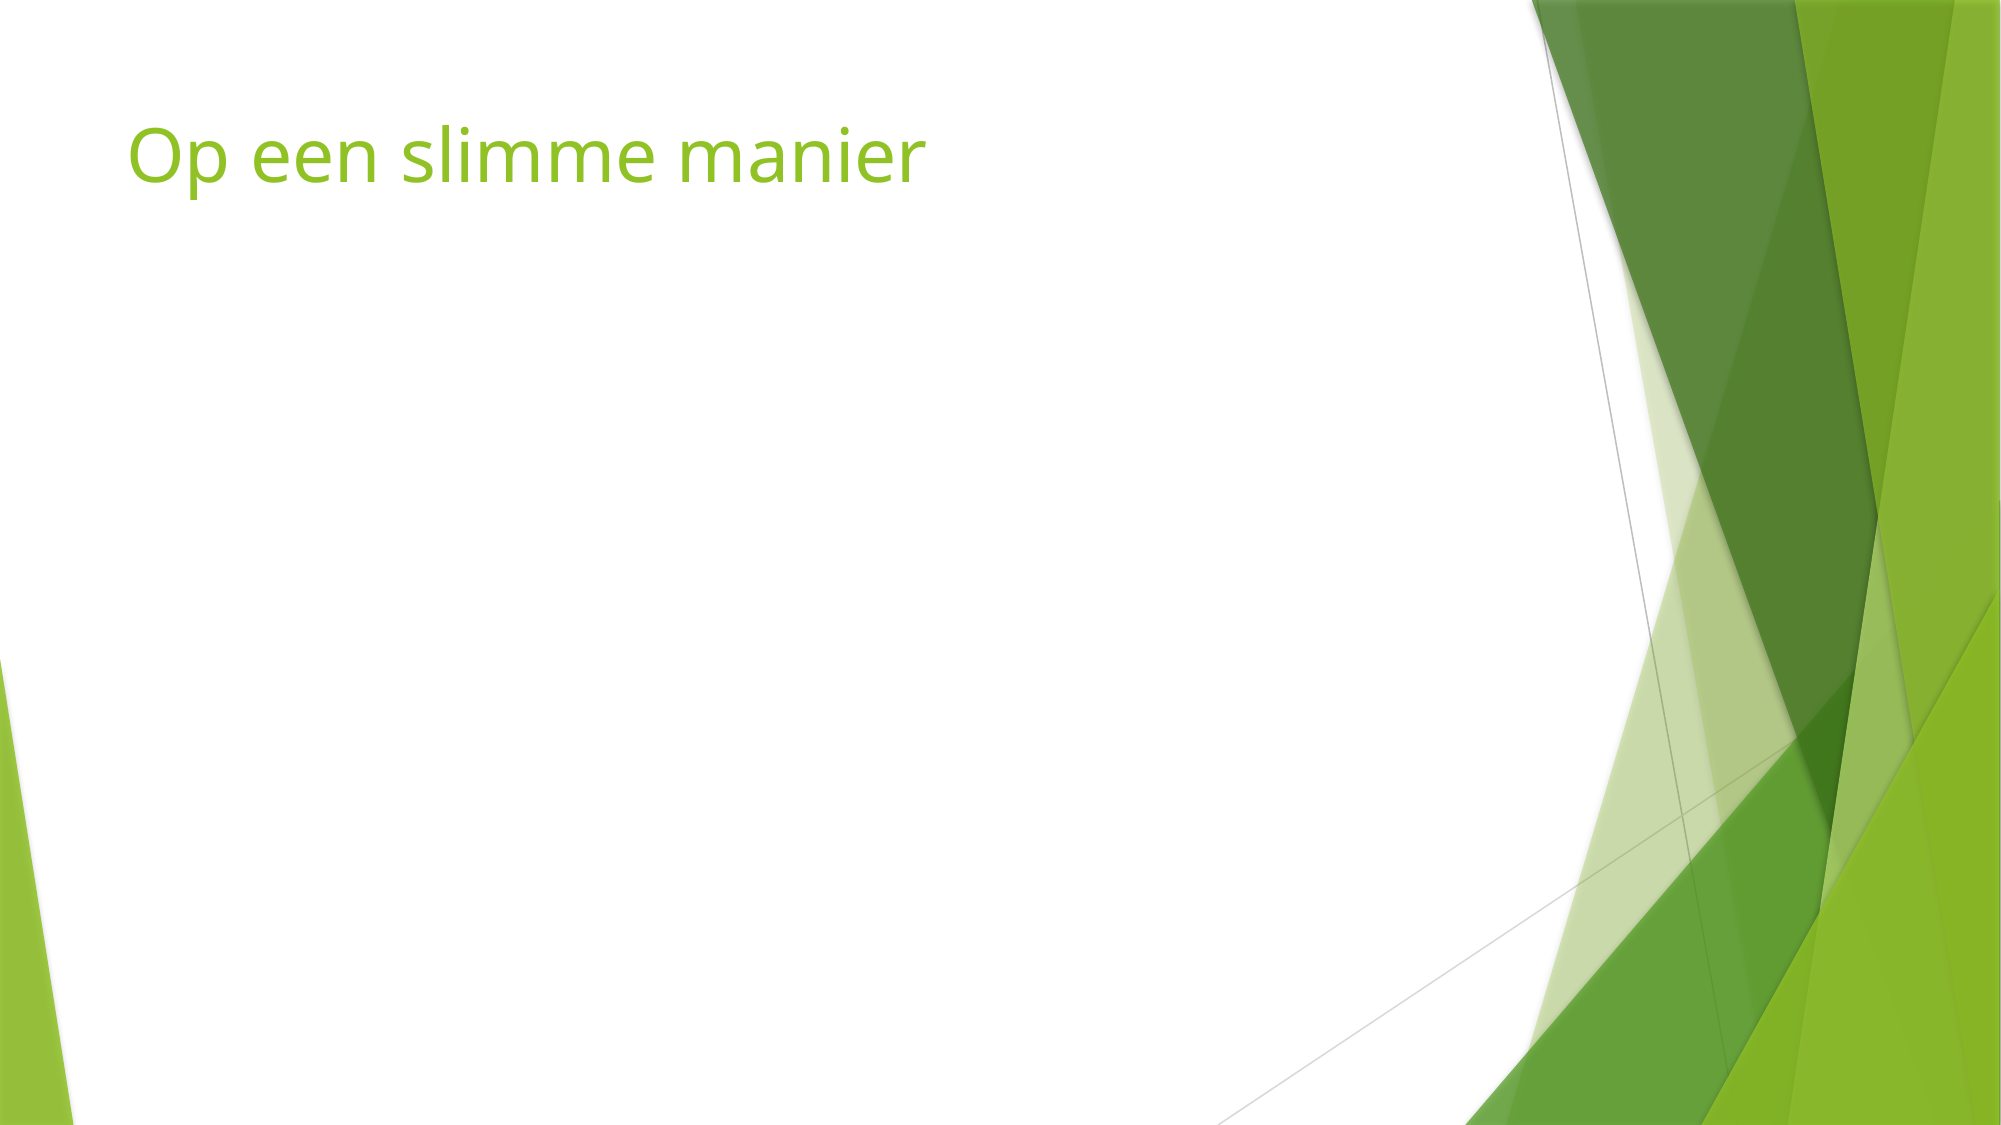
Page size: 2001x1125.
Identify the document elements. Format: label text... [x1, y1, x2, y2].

title Op een slimme manier [111, 99, 1522, 317]
